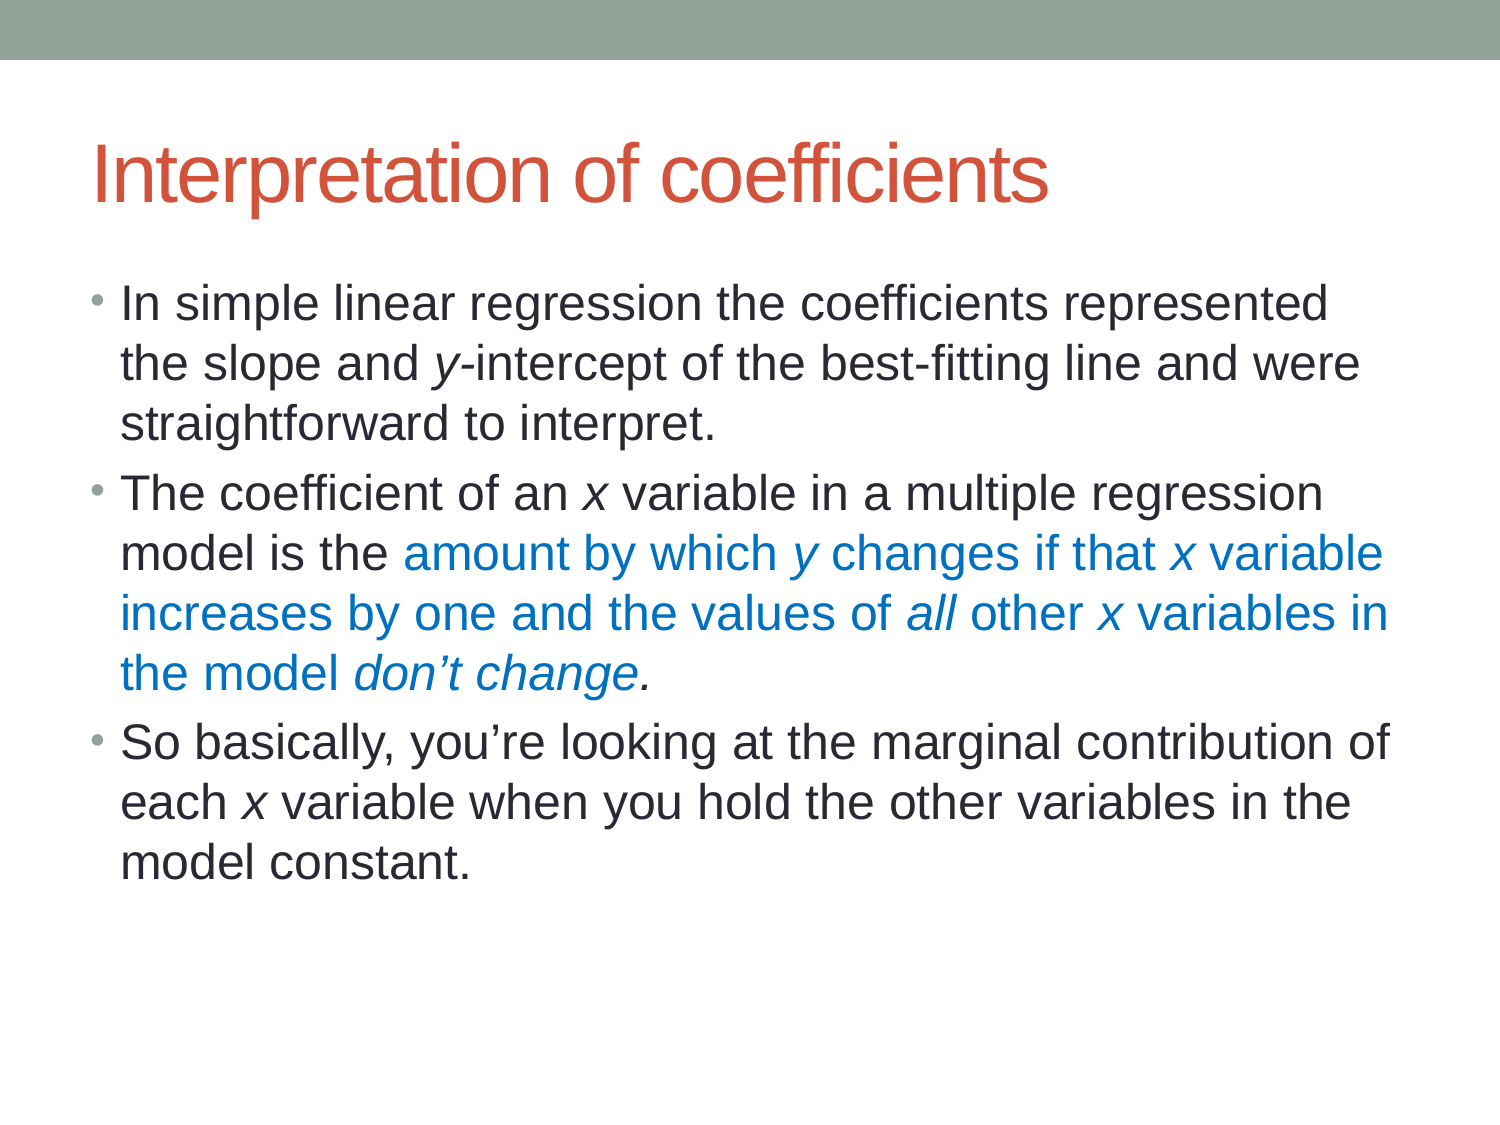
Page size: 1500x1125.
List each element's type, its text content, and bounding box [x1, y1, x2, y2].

title Interpretation of coefficients [75, 87, 1425, 250]
list In simple linear regression the coefficients represented the slope and y-intercept of the best-fitting line and were straightforward to interpret. The coefficient of an x variable in a multiple regression model is the amount by which y changes if that x variable increases by one and the values of all other x variables in the model don’t change. So basically, you’re looking at the marginal contribution of each x variable when you hold the other variables in the model constant. [75, 262, 1425, 1063]
